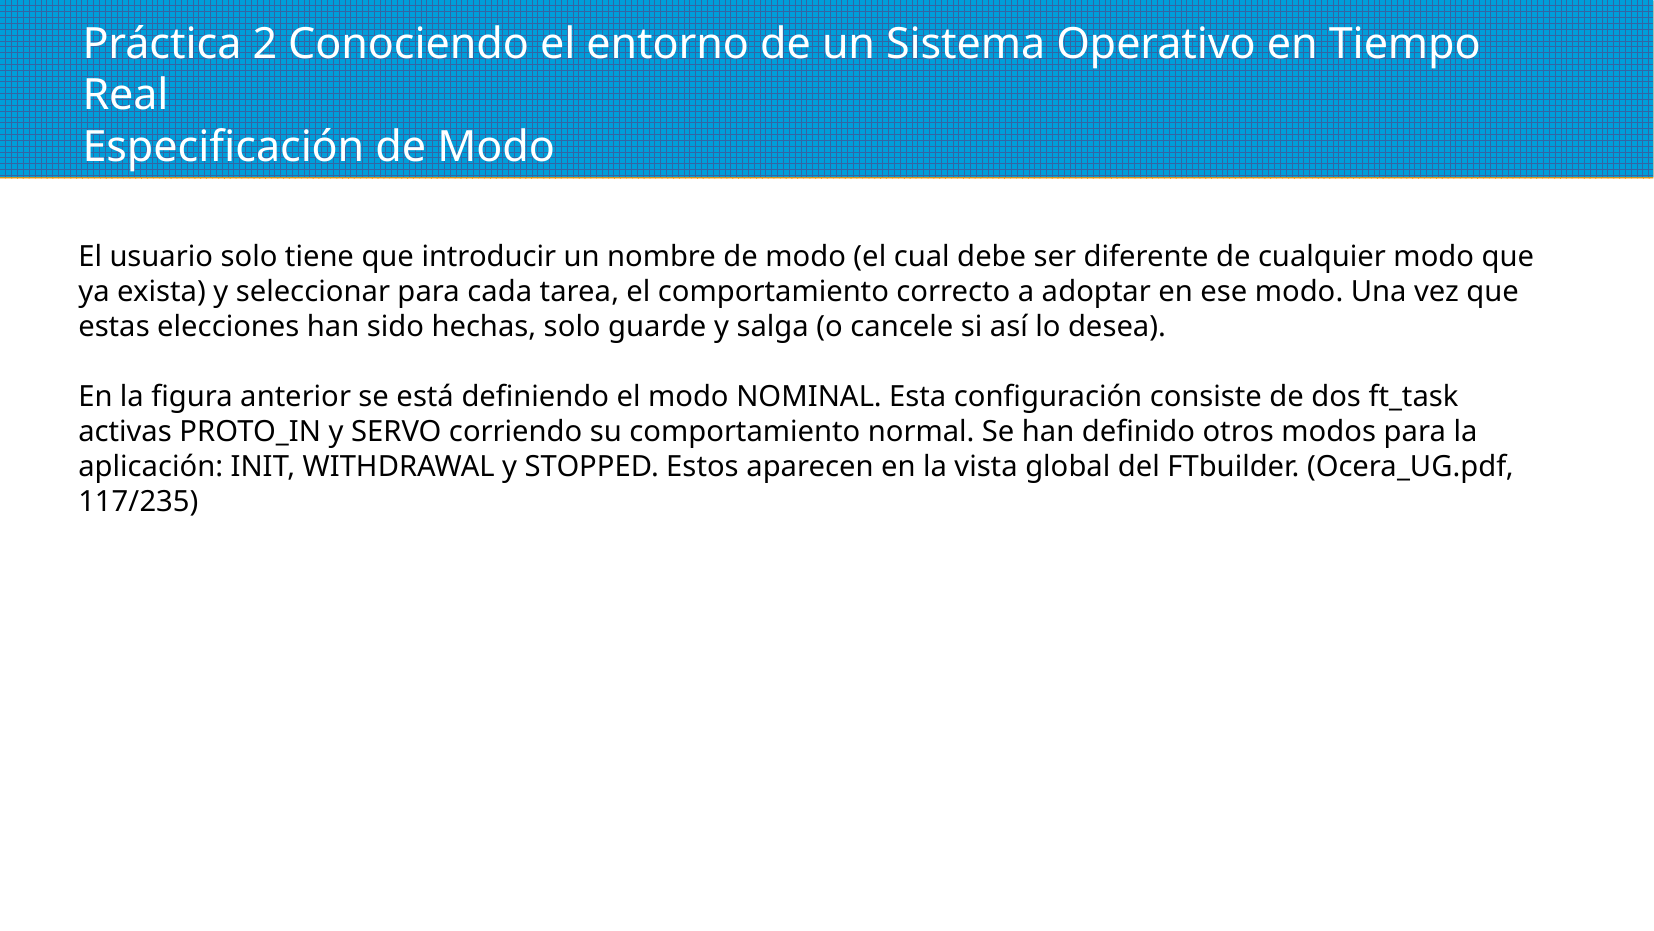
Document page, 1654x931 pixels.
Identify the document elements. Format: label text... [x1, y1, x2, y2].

text_box Práctica 2 Conociendo el entorno de un Sistema Operativo en Tiempo Real Especificación de Modo [82, 14, 1571, 171]
text_box El usuario solo tiene que introducir un nombre de modo (el cual debe ser diferente de cualquier modo que ya exista) y seleccionar para cada tarea, el comportamiento correcto a adoptar en ese modo. Una vez que estas elecciones han sido hechas, solo guarde y salga (o cancele si así lo desea). En la figura anterior se está definiendo el modo NOMINAL. Esta configuración consiste de dos ft_task activas PROTO_IN y SERVO corriendo su comportamiento normal. Se han definido otros modos para la aplicación: INIT, WITHDRAWAL y STOPPED. Estos aparecen en la vista global del FTbuilder. (Ocera_UG.pdf, 117/235) [72, 219, 1549, 535]
picture [0, 179, 1654, 931]
